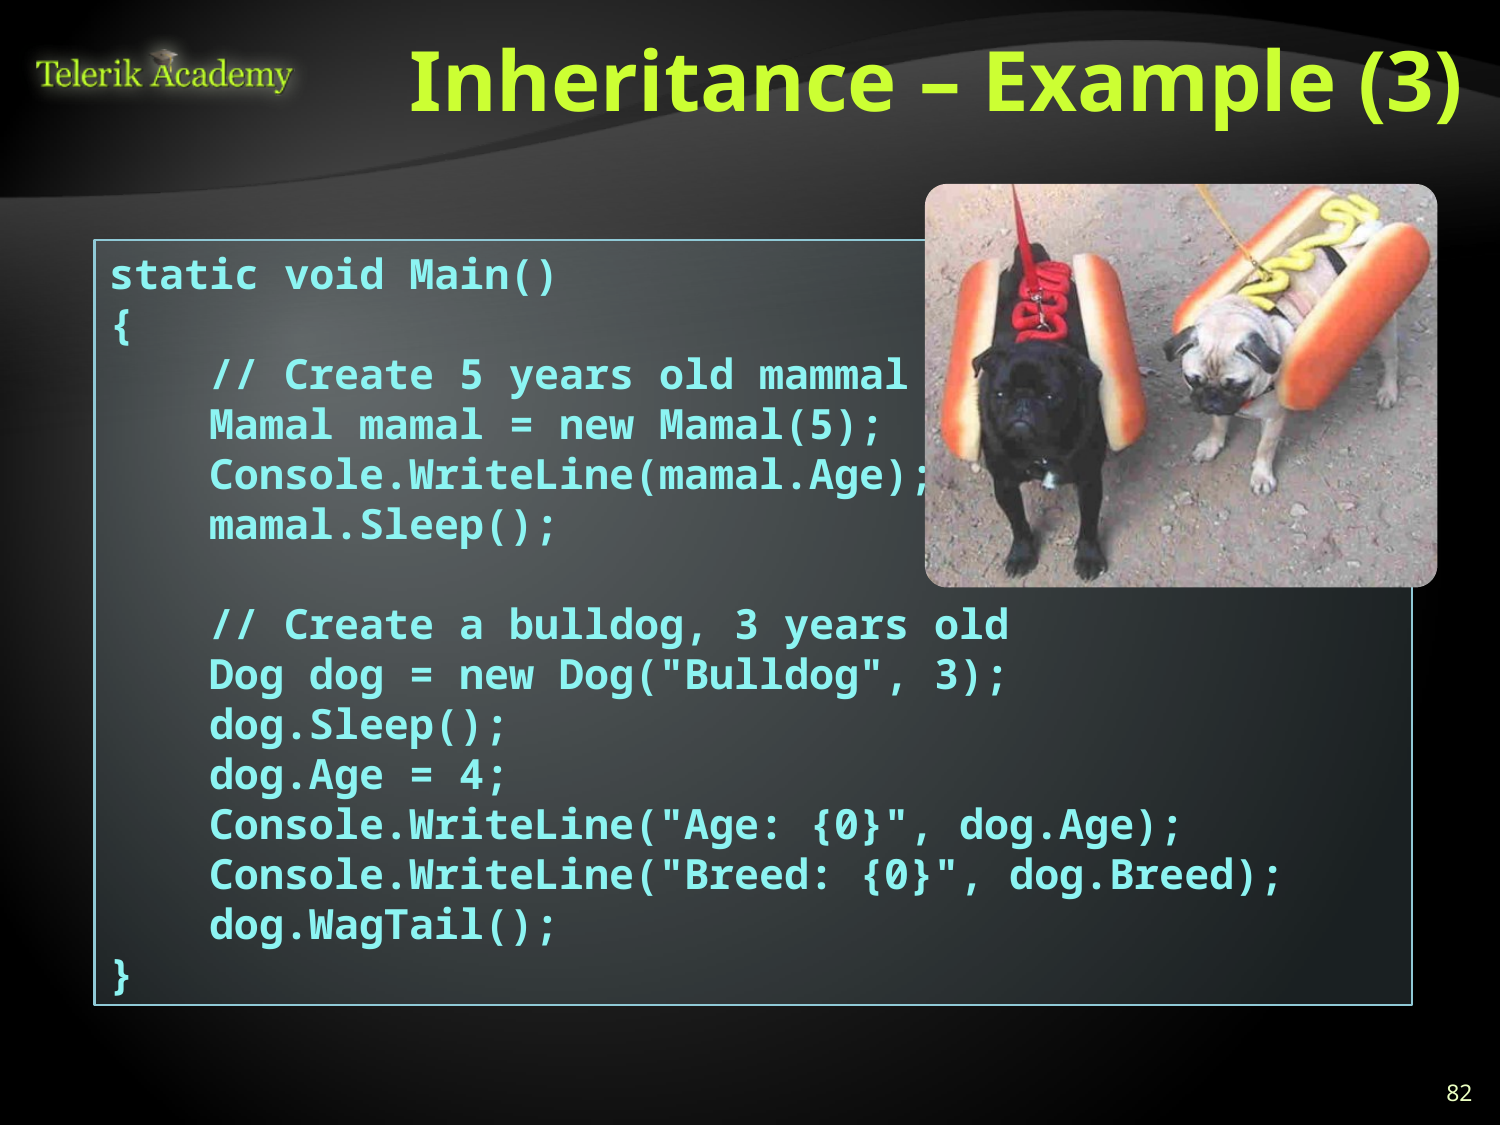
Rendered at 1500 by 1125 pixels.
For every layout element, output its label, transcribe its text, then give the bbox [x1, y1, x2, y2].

title Inheritance – Example (3) [337, 11, 1478, 161]
text_box static void Main() { // Create 5 years old mammal Mamal mamal = new Mamal(5); Console.WriteLine(mamal.Age); mamal.Sleep(); // Create a bulldog, 3 years old Dog dog = new Dog("Bulldog", 3); dog.Sleep(); dog.Age = 4; Console.WriteLine("Age: {0}", dog.Age); Console.WriteLine("Breed: {0}", dog.Breed); dog.WagTail(); } [94, 239, 1413, 1006]
slide_number 82 [1412, 1074, 1488, 1113]
picture [0, 0, 1500, 1125]
